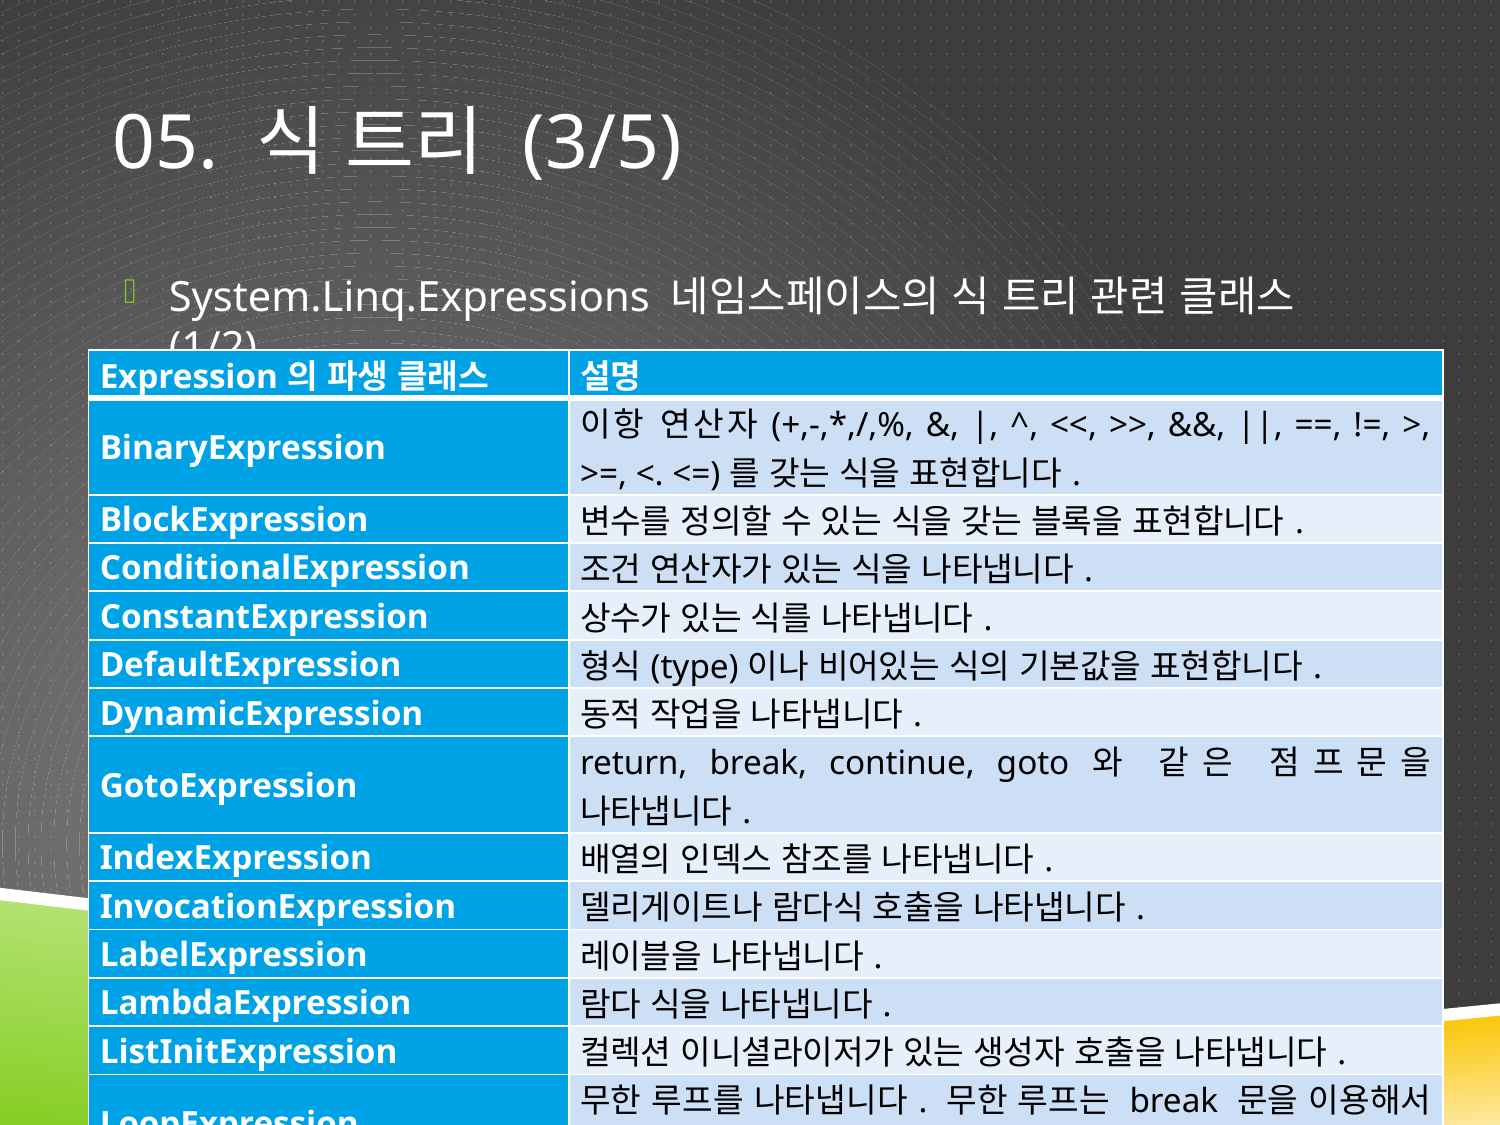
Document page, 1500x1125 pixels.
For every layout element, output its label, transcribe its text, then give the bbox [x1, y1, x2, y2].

table_cell ConditionalExpression [89, 544, 568, 590]
table_cell 컬렉션 이니셜라이저가 있는 생성자 호출을 나타냅니다. [570, 1027, 1442, 1074]
table_header 설명 [570, 351, 1442, 395]
table_cell DynamicExpression [89, 689, 568, 735]
table_header Expression의 파생 클래스 [89, 351, 568, 395]
table_cell 배열의 인덱스 참조를 나타냅니다. [570, 834, 1442, 880]
table_cell 람다 식을 나타냅니다. [570, 979, 1442, 1025]
table_cell InvocationExpression [89, 882, 568, 929]
table_cell 상수가 있는 식를 나타냅니다. [570, 592, 1442, 639]
title 05. 식 트리 (3/5) [112, 45, 1388, 233]
table_cell LambdaExpression [89, 979, 568, 1025]
table_cell 조건 연산자가 있는 식을 나타냅니다. [570, 544, 1442, 590]
table_cell DefaultExpression [89, 641, 568, 687]
table_cell 레이블을 나타냅니다. [570, 930, 1442, 977]
table_cell BinaryExpression [89, 401, 568, 494]
table_cell GotoExpression [89, 737, 568, 832]
table_cell 이항 연산자(+,-,*,/,%, &, |, ^, <<, >>, &&, ||, ==, !=, >, >=, <. <=)를 갖는 식을 표현합니다. [570, 401, 1442, 494]
table_cell LoopExpression [89, 1075, 568, 1125]
list System.Linq.Expressions 네임스페이스의 식 트리 관련 클래스 (1/2) [112, 262, 1388, 349]
table_cell ListInitExpression [89, 1027, 568, 1074]
table_cell BlockExpression [89, 496, 568, 542]
table_cell 델리게이트나 람다식 호출을 나타냅니다. [570, 882, 1442, 929]
table_cell 무한 루프를 나타냅니다. 무한 루프는 break 문을 이용해서 종료할 수 있습니다. [570, 1075, 1442, 1125]
table_cell ConstantExpression [89, 592, 568, 639]
table_cell 변수를 정의할 수 있는 식을 갖는 블록을 표현합니다. [570, 496, 1442, 542]
table_cell return, break, continue, goto와 같은 점프문을 나타냅니다. [570, 737, 1442, 832]
table_cell LabelExpression [89, 930, 568, 977]
table_cell IndexExpression [89, 834, 568, 880]
table_cell 형식(type)이나 비어있는 식의 기본값을 표현합니다. [570, 641, 1442, 687]
table_cell 동적 작업을 나타냅니다. [570, 689, 1442, 735]
